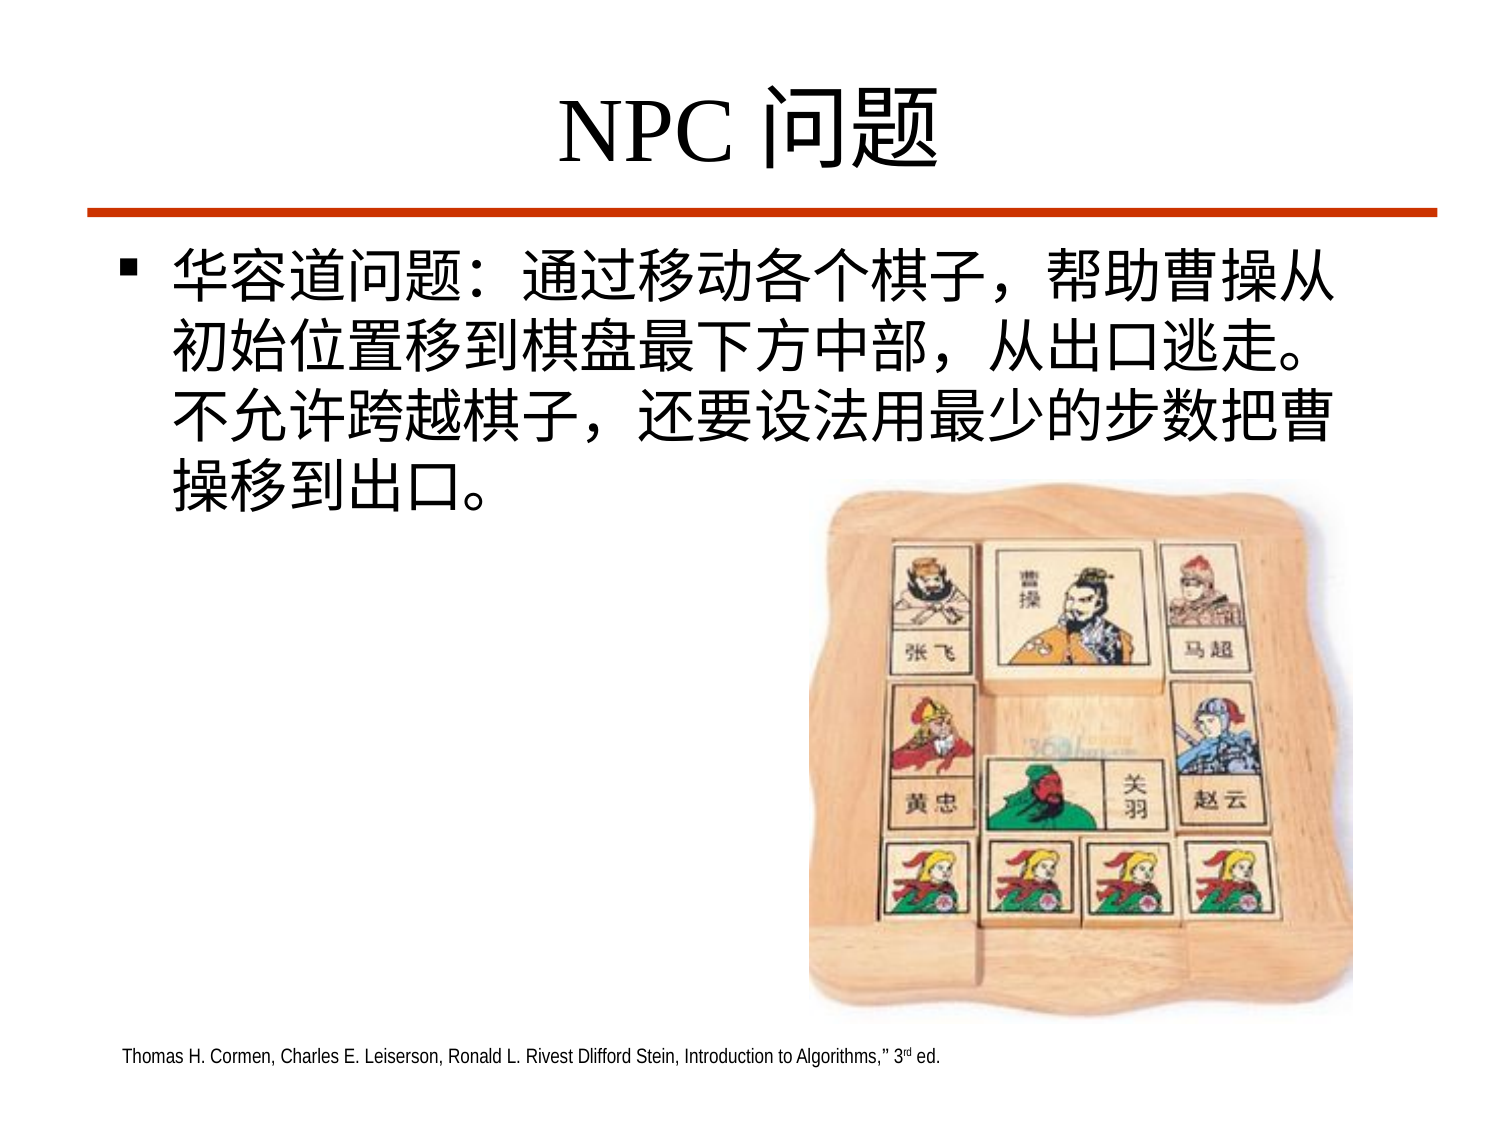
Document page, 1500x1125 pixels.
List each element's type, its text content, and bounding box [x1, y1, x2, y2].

list 华容道问题：通过移动各个棋子，帮助曹操从初始位置移到棋盘最下方中部，从出口逃走。不允许跨越棋子，还要设法用最少的步数把曹操移到出口。 [100, 231, 1376, 907]
picture [808, 479, 1353, 1024]
title NPC问题 [112, 30, 1388, 219]
